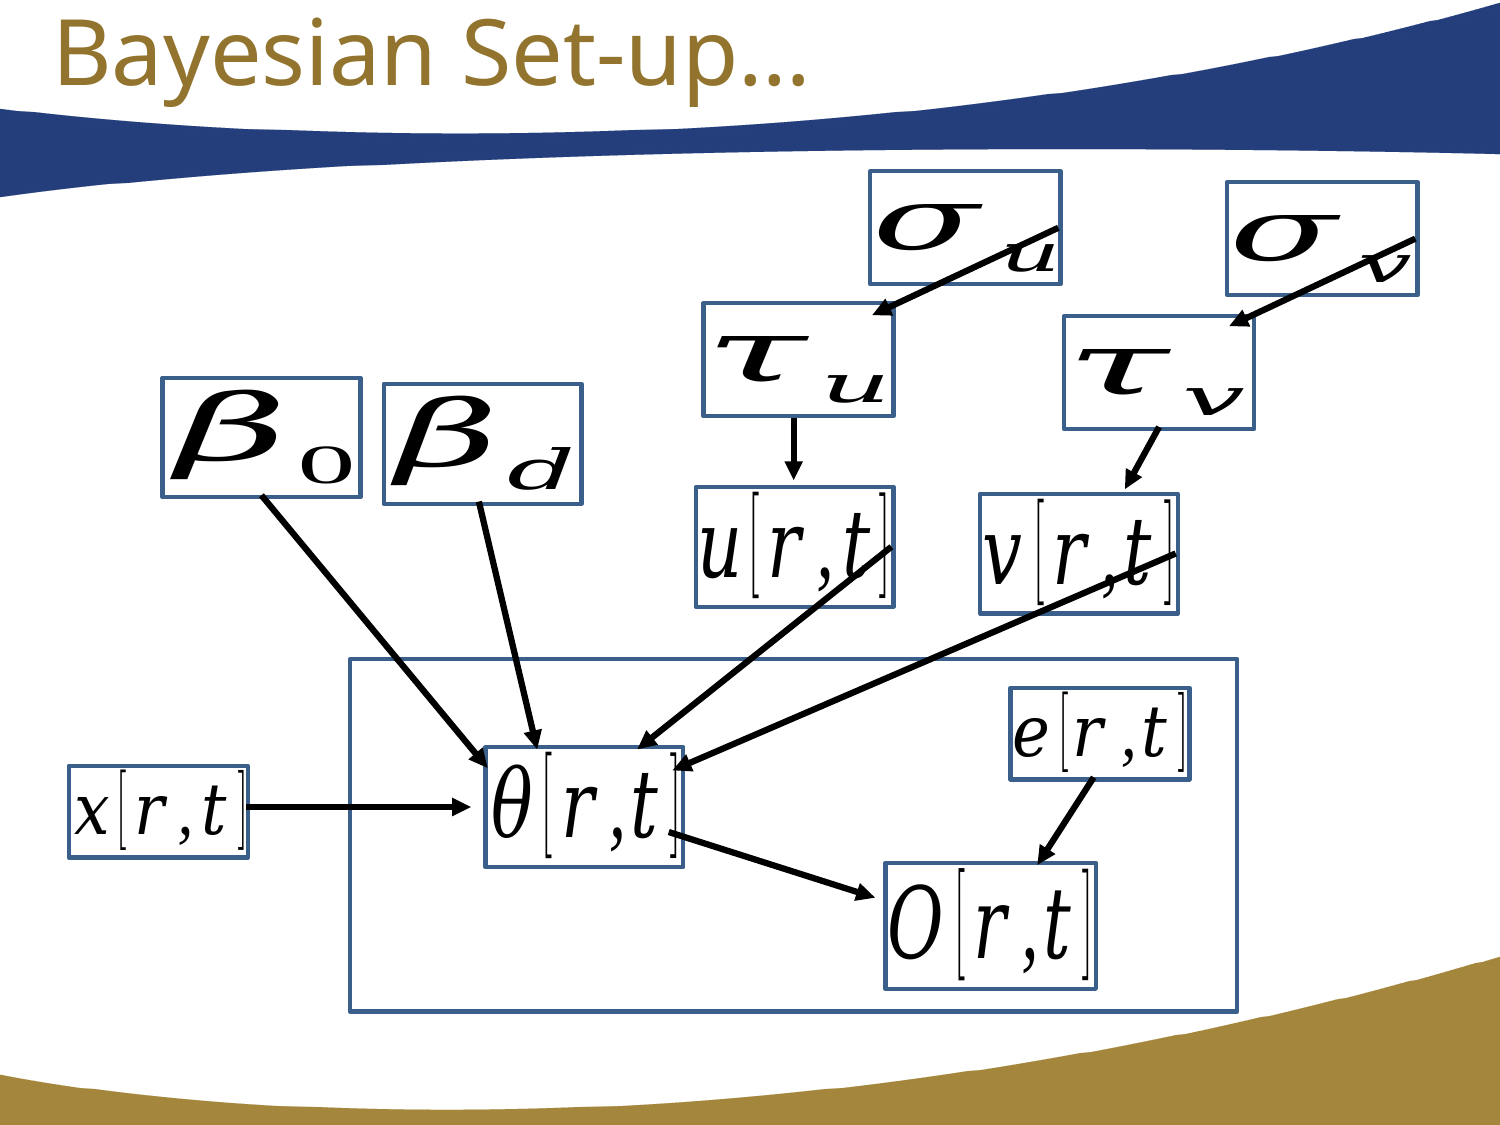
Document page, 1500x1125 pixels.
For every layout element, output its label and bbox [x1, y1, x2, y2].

text_box [872, 265, 900, 316]
text_box [1124, 426, 1160, 490]
text_box [637, 587, 727, 750]
text_box [672, 594, 1011, 771]
text_box [1037, 777, 1094, 866]
picture [0, 0, 1500, 1125]
text_box [261, 494, 488, 769]
text_box [478, 501, 538, 750]
text_box [1229, 276, 1257, 327]
text_box [668, 831, 876, 898]
